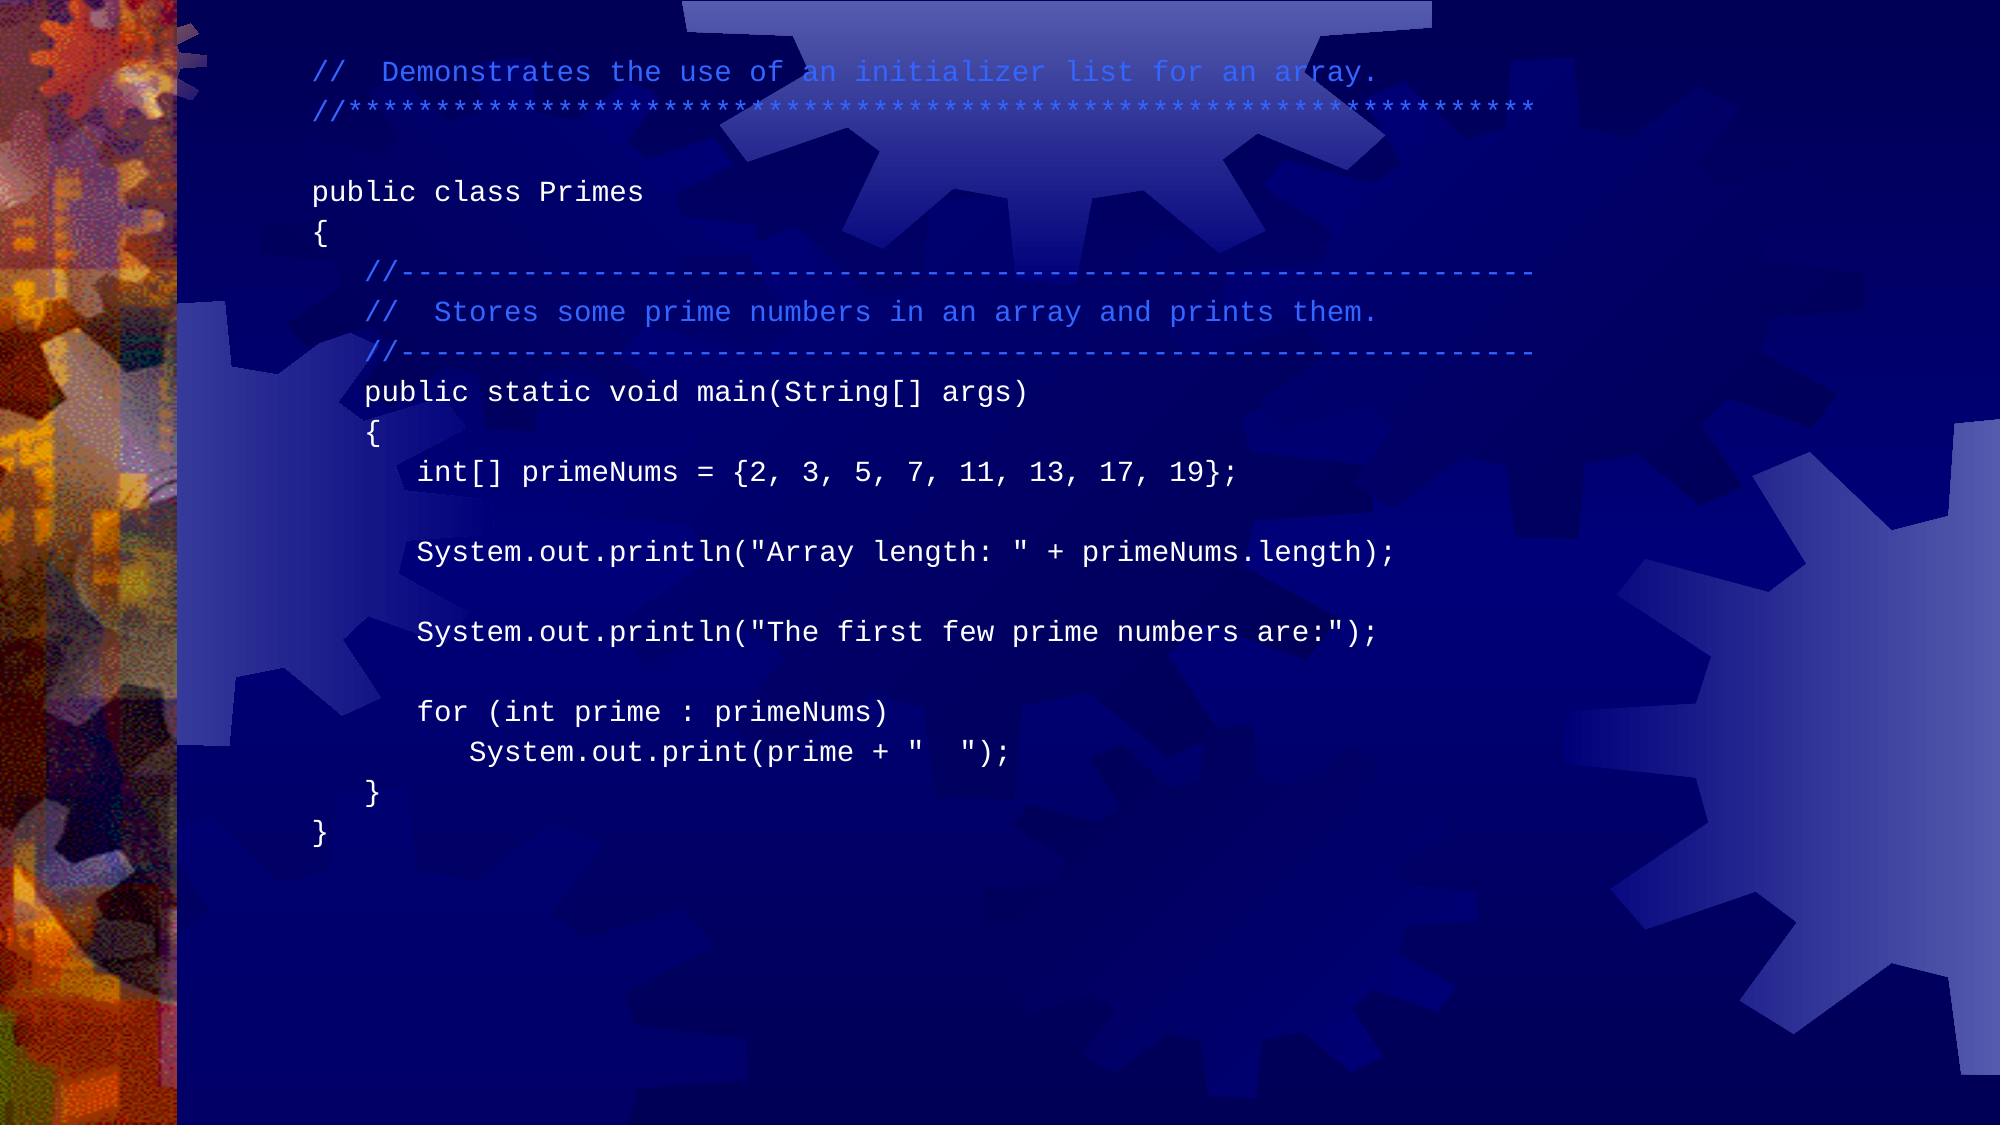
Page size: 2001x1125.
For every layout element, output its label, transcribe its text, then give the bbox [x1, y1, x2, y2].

list // Demonstrates the use of an initializer list for an array. //******************************************************************** public class Primes { //----------------------------------------------------------------- // Stores some prime numbers in an array and prints them. //----------------------------------------------------------------- public static void main(String[] args) { int[] primeNums = {2, 3, 5, 7, 11, 13, 17, 19}; System.out.println("Array length: " + primeNums.length); System.out.println("The first few prime numbers are:"); for (int prime : primeNums) System.out.print(prime + " "); } } [296, 45, 1723, 1043]
picture [0, 0, 177, 1125]
